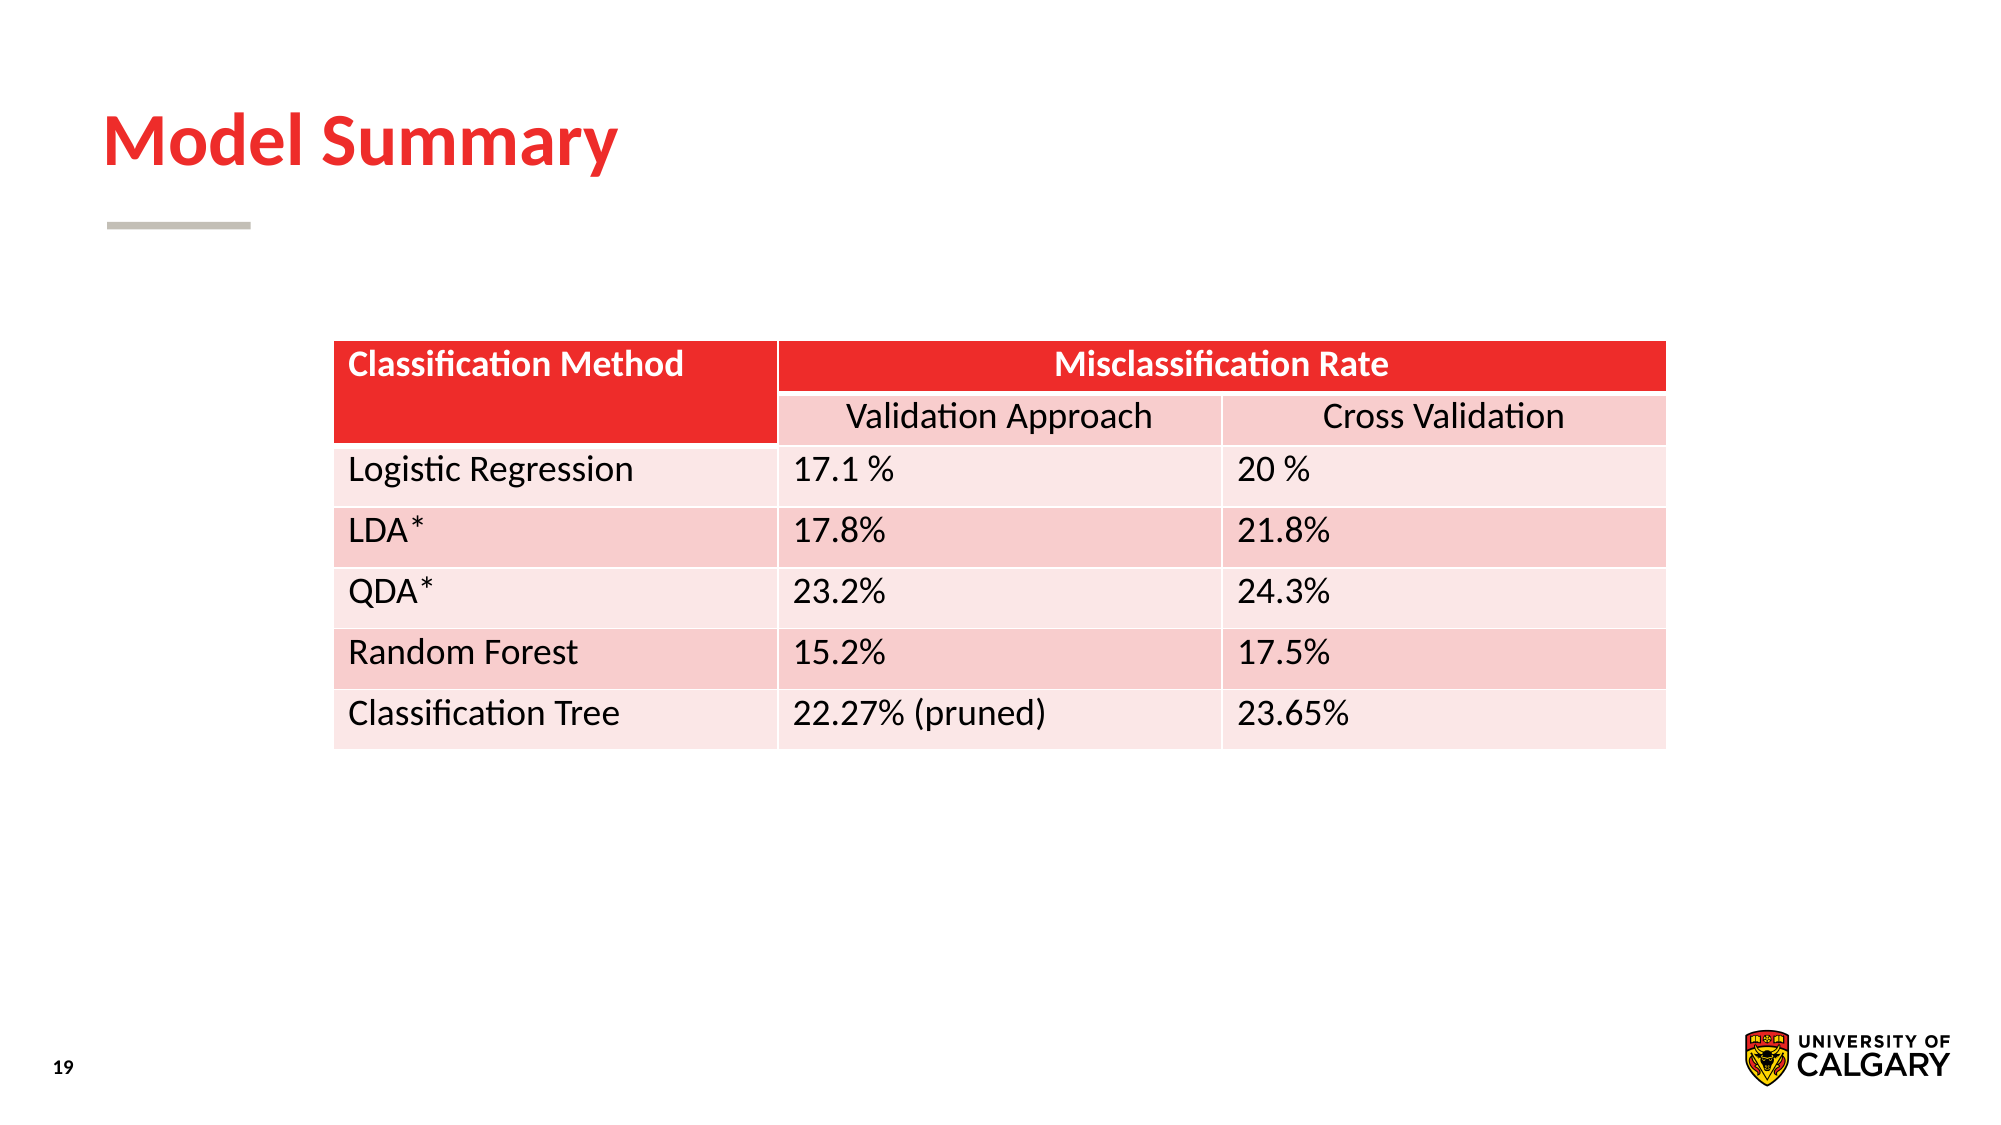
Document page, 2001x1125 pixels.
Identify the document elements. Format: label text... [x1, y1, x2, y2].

table_header Misclassification Rate [779, 341, 1666, 391]
table_cell 17.5% [1223, 629, 1666, 689]
picture [1722, 1012, 1973, 1099]
table_cell 21.8% [1223, 508, 1666, 567]
table_cell QDA* [334, 569, 777, 628]
table_cell Logistic Regression [334, 449, 777, 506]
table_cell Validation Approach [779, 396, 1221, 445]
table_cell 24.3% [1223, 569, 1666, 628]
table_cell 23.2% [779, 569, 1221, 628]
table_cell 22.27% (pruned) [779, 690, 1221, 749]
table_cell 23.65% [1223, 690, 1666, 749]
table_cell Cross Validation [1223, 396, 1666, 445]
table_cell 17.1 % [779, 447, 1221, 506]
table_cell LDA* [334, 508, 777, 567]
table_header Classification Method [334, 341, 777, 443]
table_cell 15.2% [779, 629, 1221, 689]
table_cell Classification Tree [334, 690, 777, 749]
table_cell 20 % [1223, 447, 1666, 506]
title Model Summary [87, 60, 1774, 222]
table_cell Random Forest [334, 629, 777, 689]
table_cell 17.8% [779, 508, 1221, 567]
